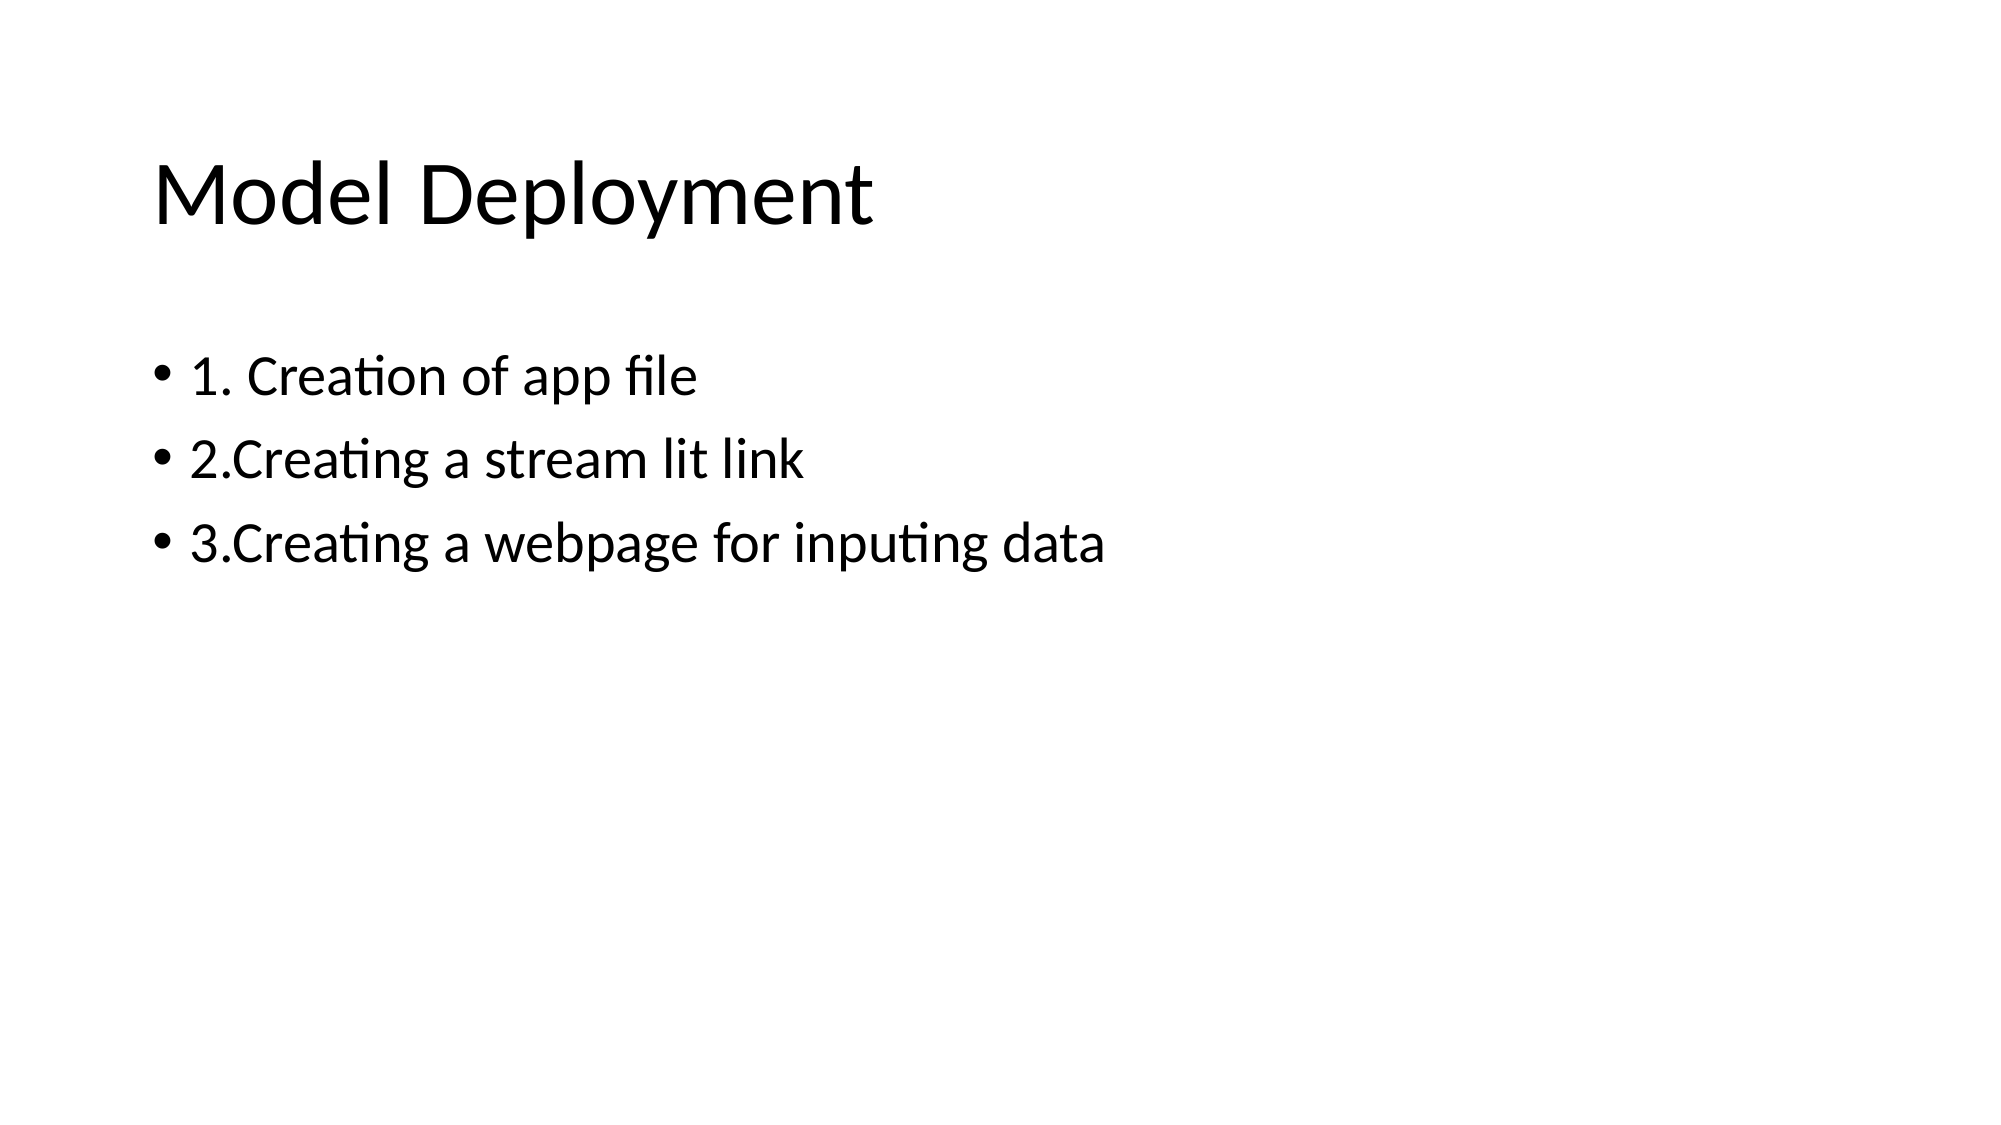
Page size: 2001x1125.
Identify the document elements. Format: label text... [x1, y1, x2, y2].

list 1. Creation of app file 2.Creating a stream lit link 3.Creating a webpage for inputing data [137, 337, 1863, 1014]
title Model Deployment [137, 111, 1863, 278]
